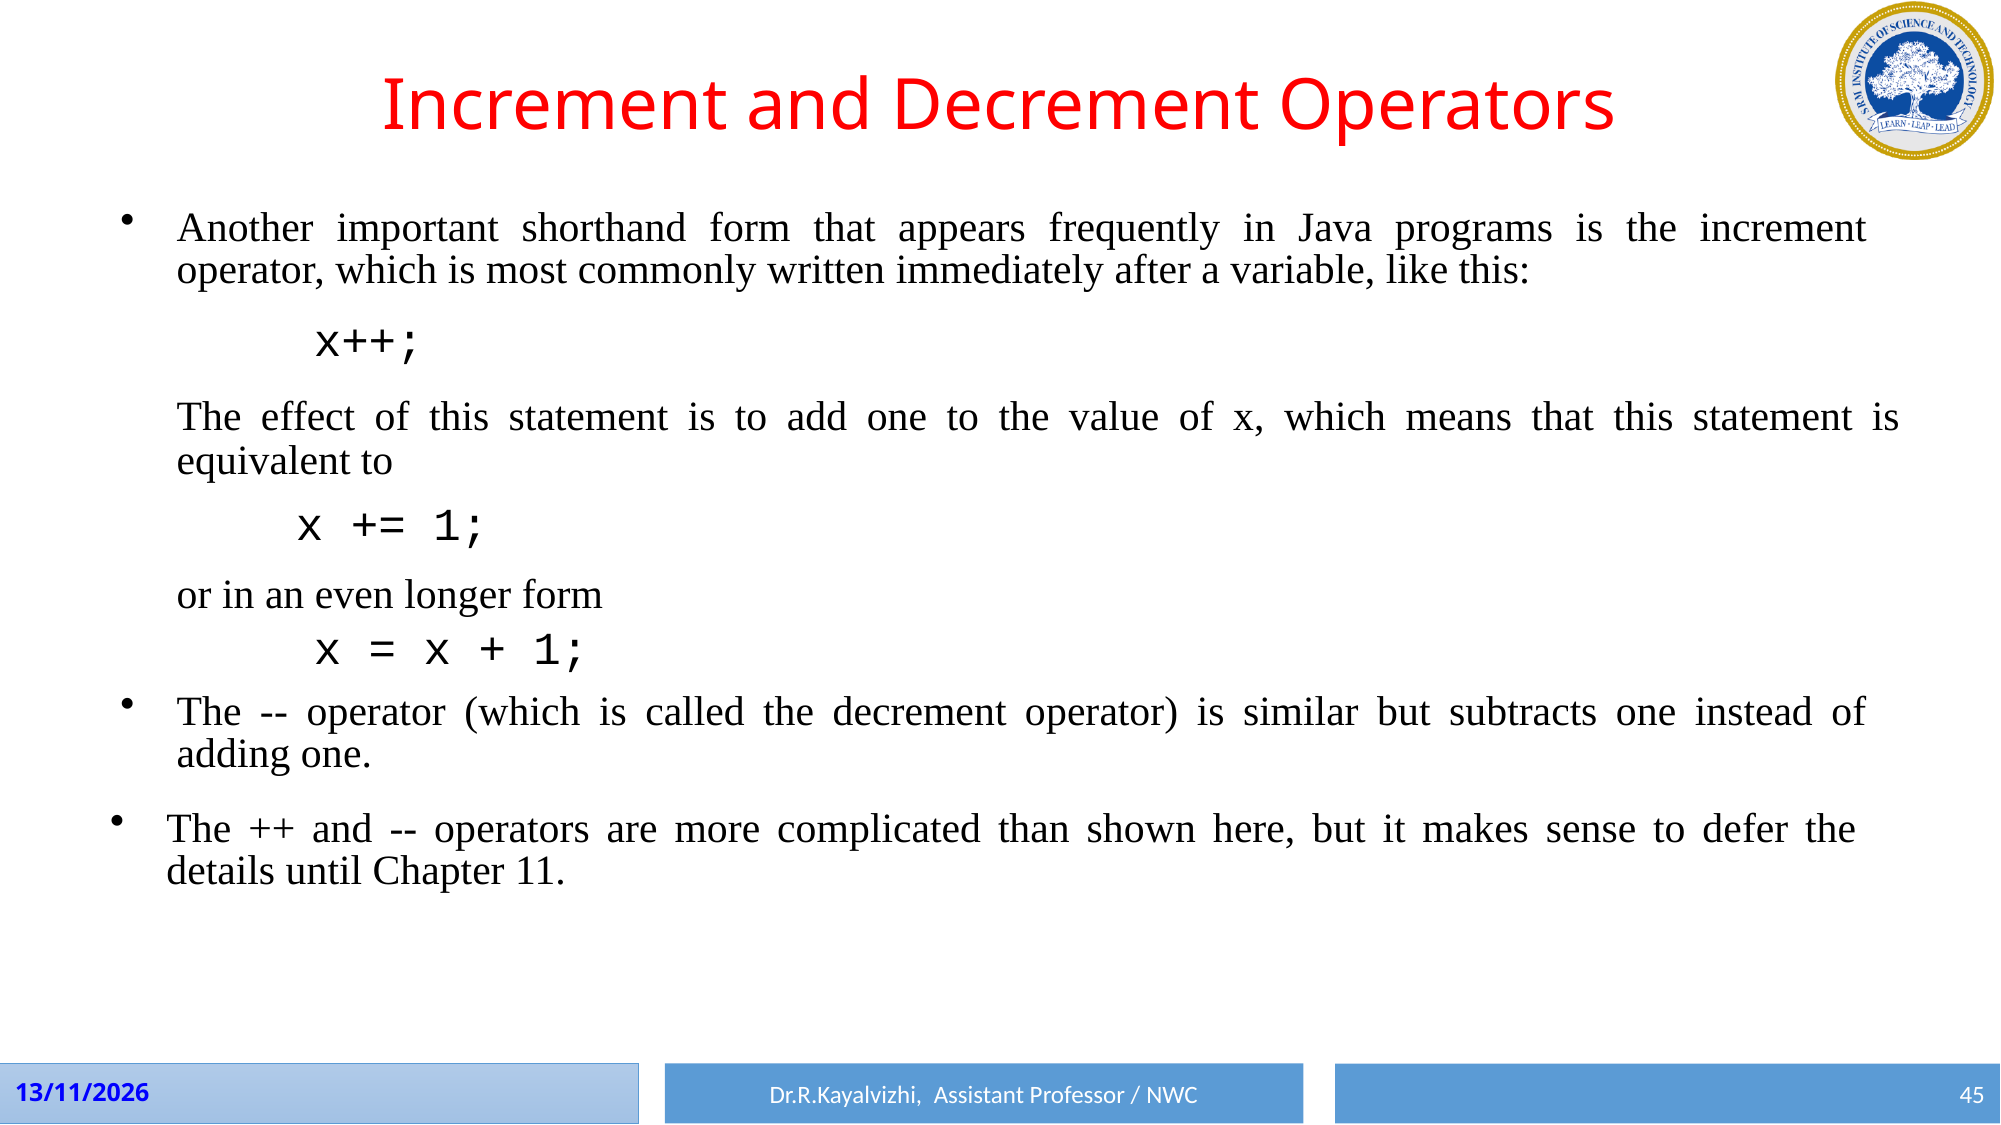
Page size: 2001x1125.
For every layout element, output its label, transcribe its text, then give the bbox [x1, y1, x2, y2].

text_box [105, 382, 1917, 685]
slide_number 45 [1335, 1063, 2000, 1124]
text_box The -- operator (which is called the decrement operator) is similar but subtracts one instead of adding one. [105, 685, 1883, 816]
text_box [105, 199, 1884, 377]
title Increment and Decrement Operators [0, 12, 2000, 200]
text_box Dr.R.Kayalvizhi, Assistant Professor / NWC [664, 1063, 1304, 1124]
picture [1835, 1, 1994, 12]
text_box The ++ and -- operators are more complicated than shown here, but it makes sense to defer the details until Chapter 11. [95, 801, 1873, 933]
text_box 01-08-2023 [0, 1063, 639, 1124]
